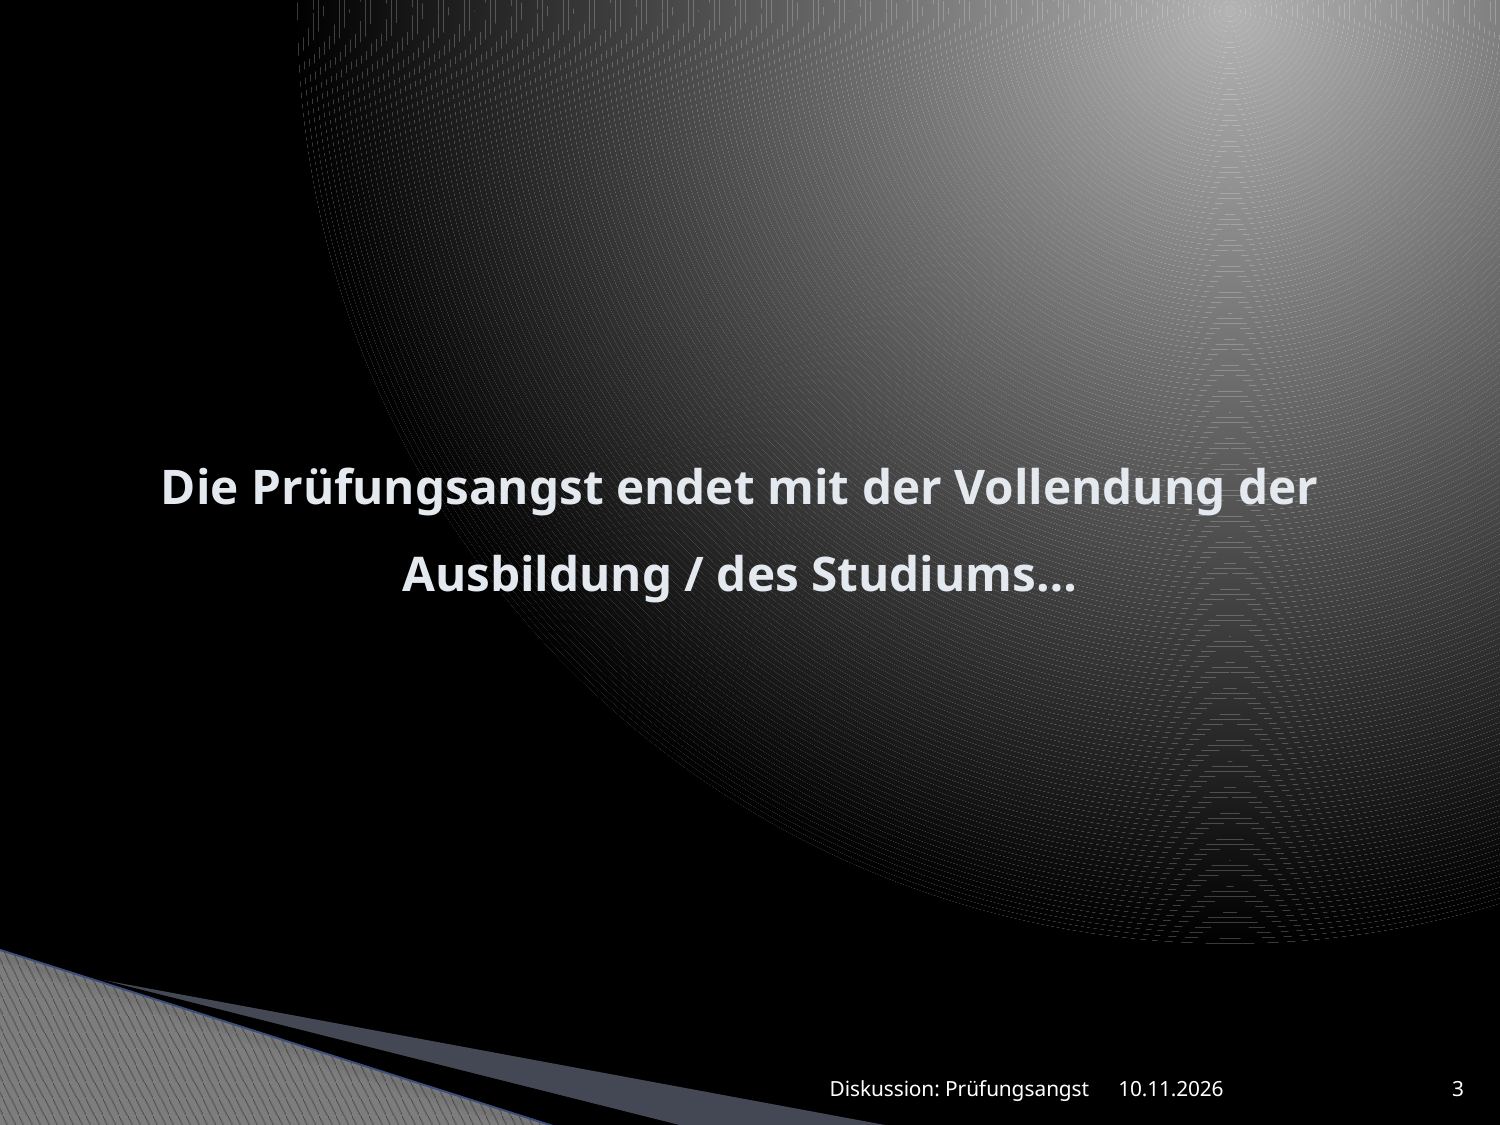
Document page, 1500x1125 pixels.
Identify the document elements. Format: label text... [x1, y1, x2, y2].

slide_number 3 [1418, 1051, 1479, 1112]
picture [0, 952, 543, 1125]
footer Diskussion: Prüfungsangst [718, 1051, 1105, 1112]
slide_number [1105, 1051, 1418, 1112]
title Die Prüfungsangst endet mit der Vollendung der Ausbildung / des Studiums… [64, 420, 1415, 609]
